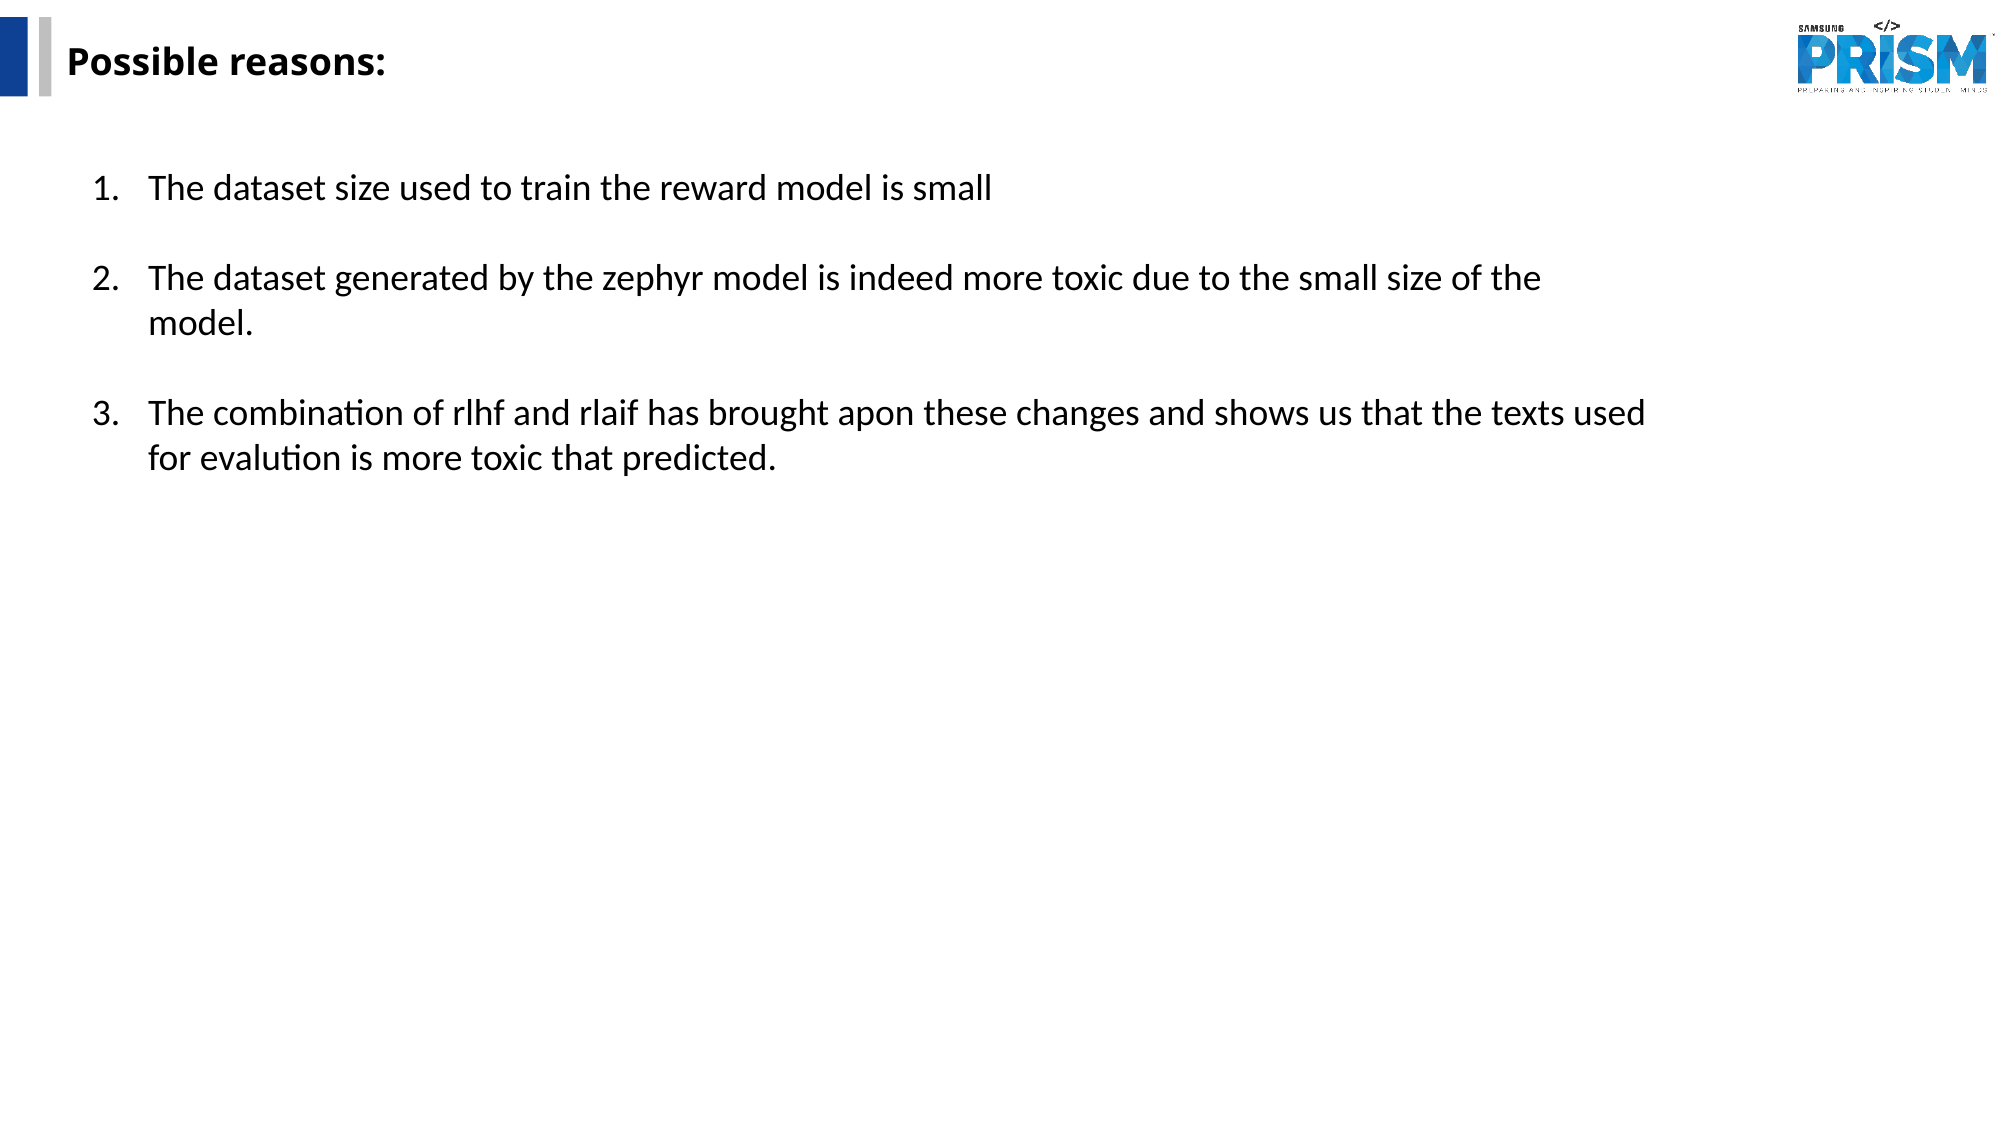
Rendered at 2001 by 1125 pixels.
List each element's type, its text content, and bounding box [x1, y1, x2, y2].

text_box Possible reasons: [52, 30, 1549, 97]
text_box [0, 16, 29, 97]
text_box [38, 16, 52, 97]
text_box The dataset size used to train the reward model is small The dataset generated by the zephyr model is indeed more toxic due to the small size of the model. The combination of rlhf and rlaif has brought apon these changes and shows us that the texts used for evalution is more toxic that predicted. [77, 155, 1667, 531]
picture [1794, 18, 2000, 97]
